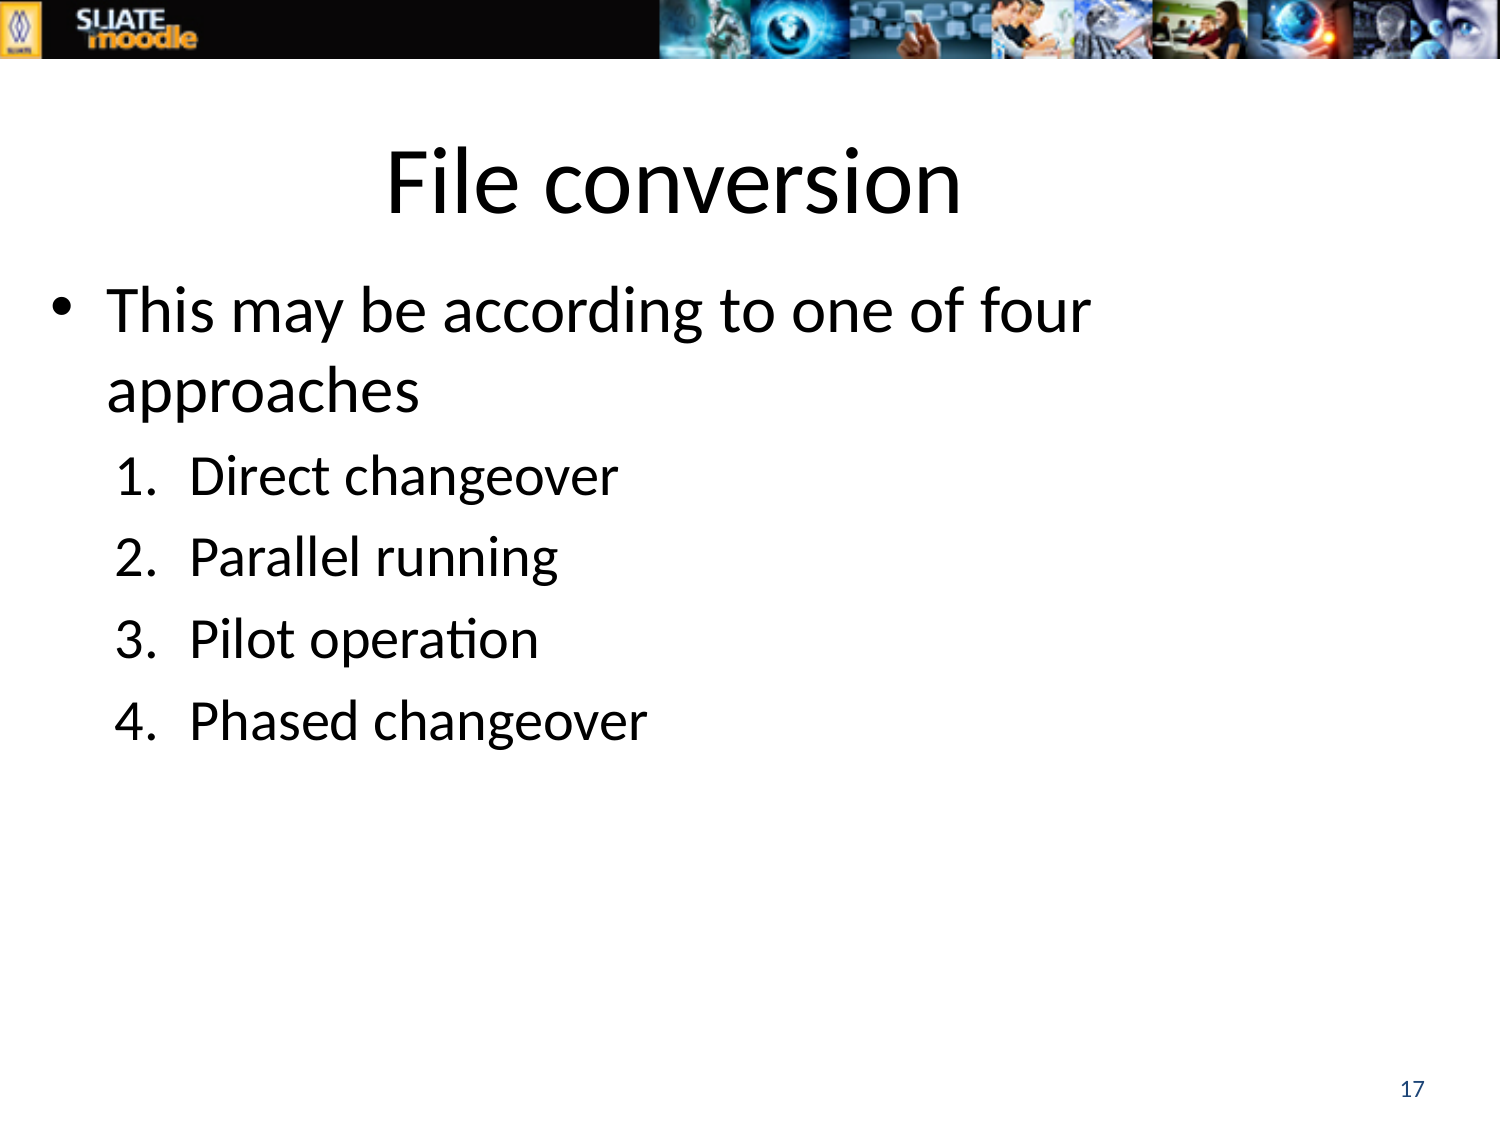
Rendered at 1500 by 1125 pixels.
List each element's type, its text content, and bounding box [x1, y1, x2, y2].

title File conversion [0, 45, 1350, 233]
picture [0, 0, 1500, 59]
text_box 17 [1299, 1042, 1425, 1103]
list This may be according to one of four approaches Direct changeover Parallel running Pilot operation Phased changeover [35, 257, 1386, 1001]
